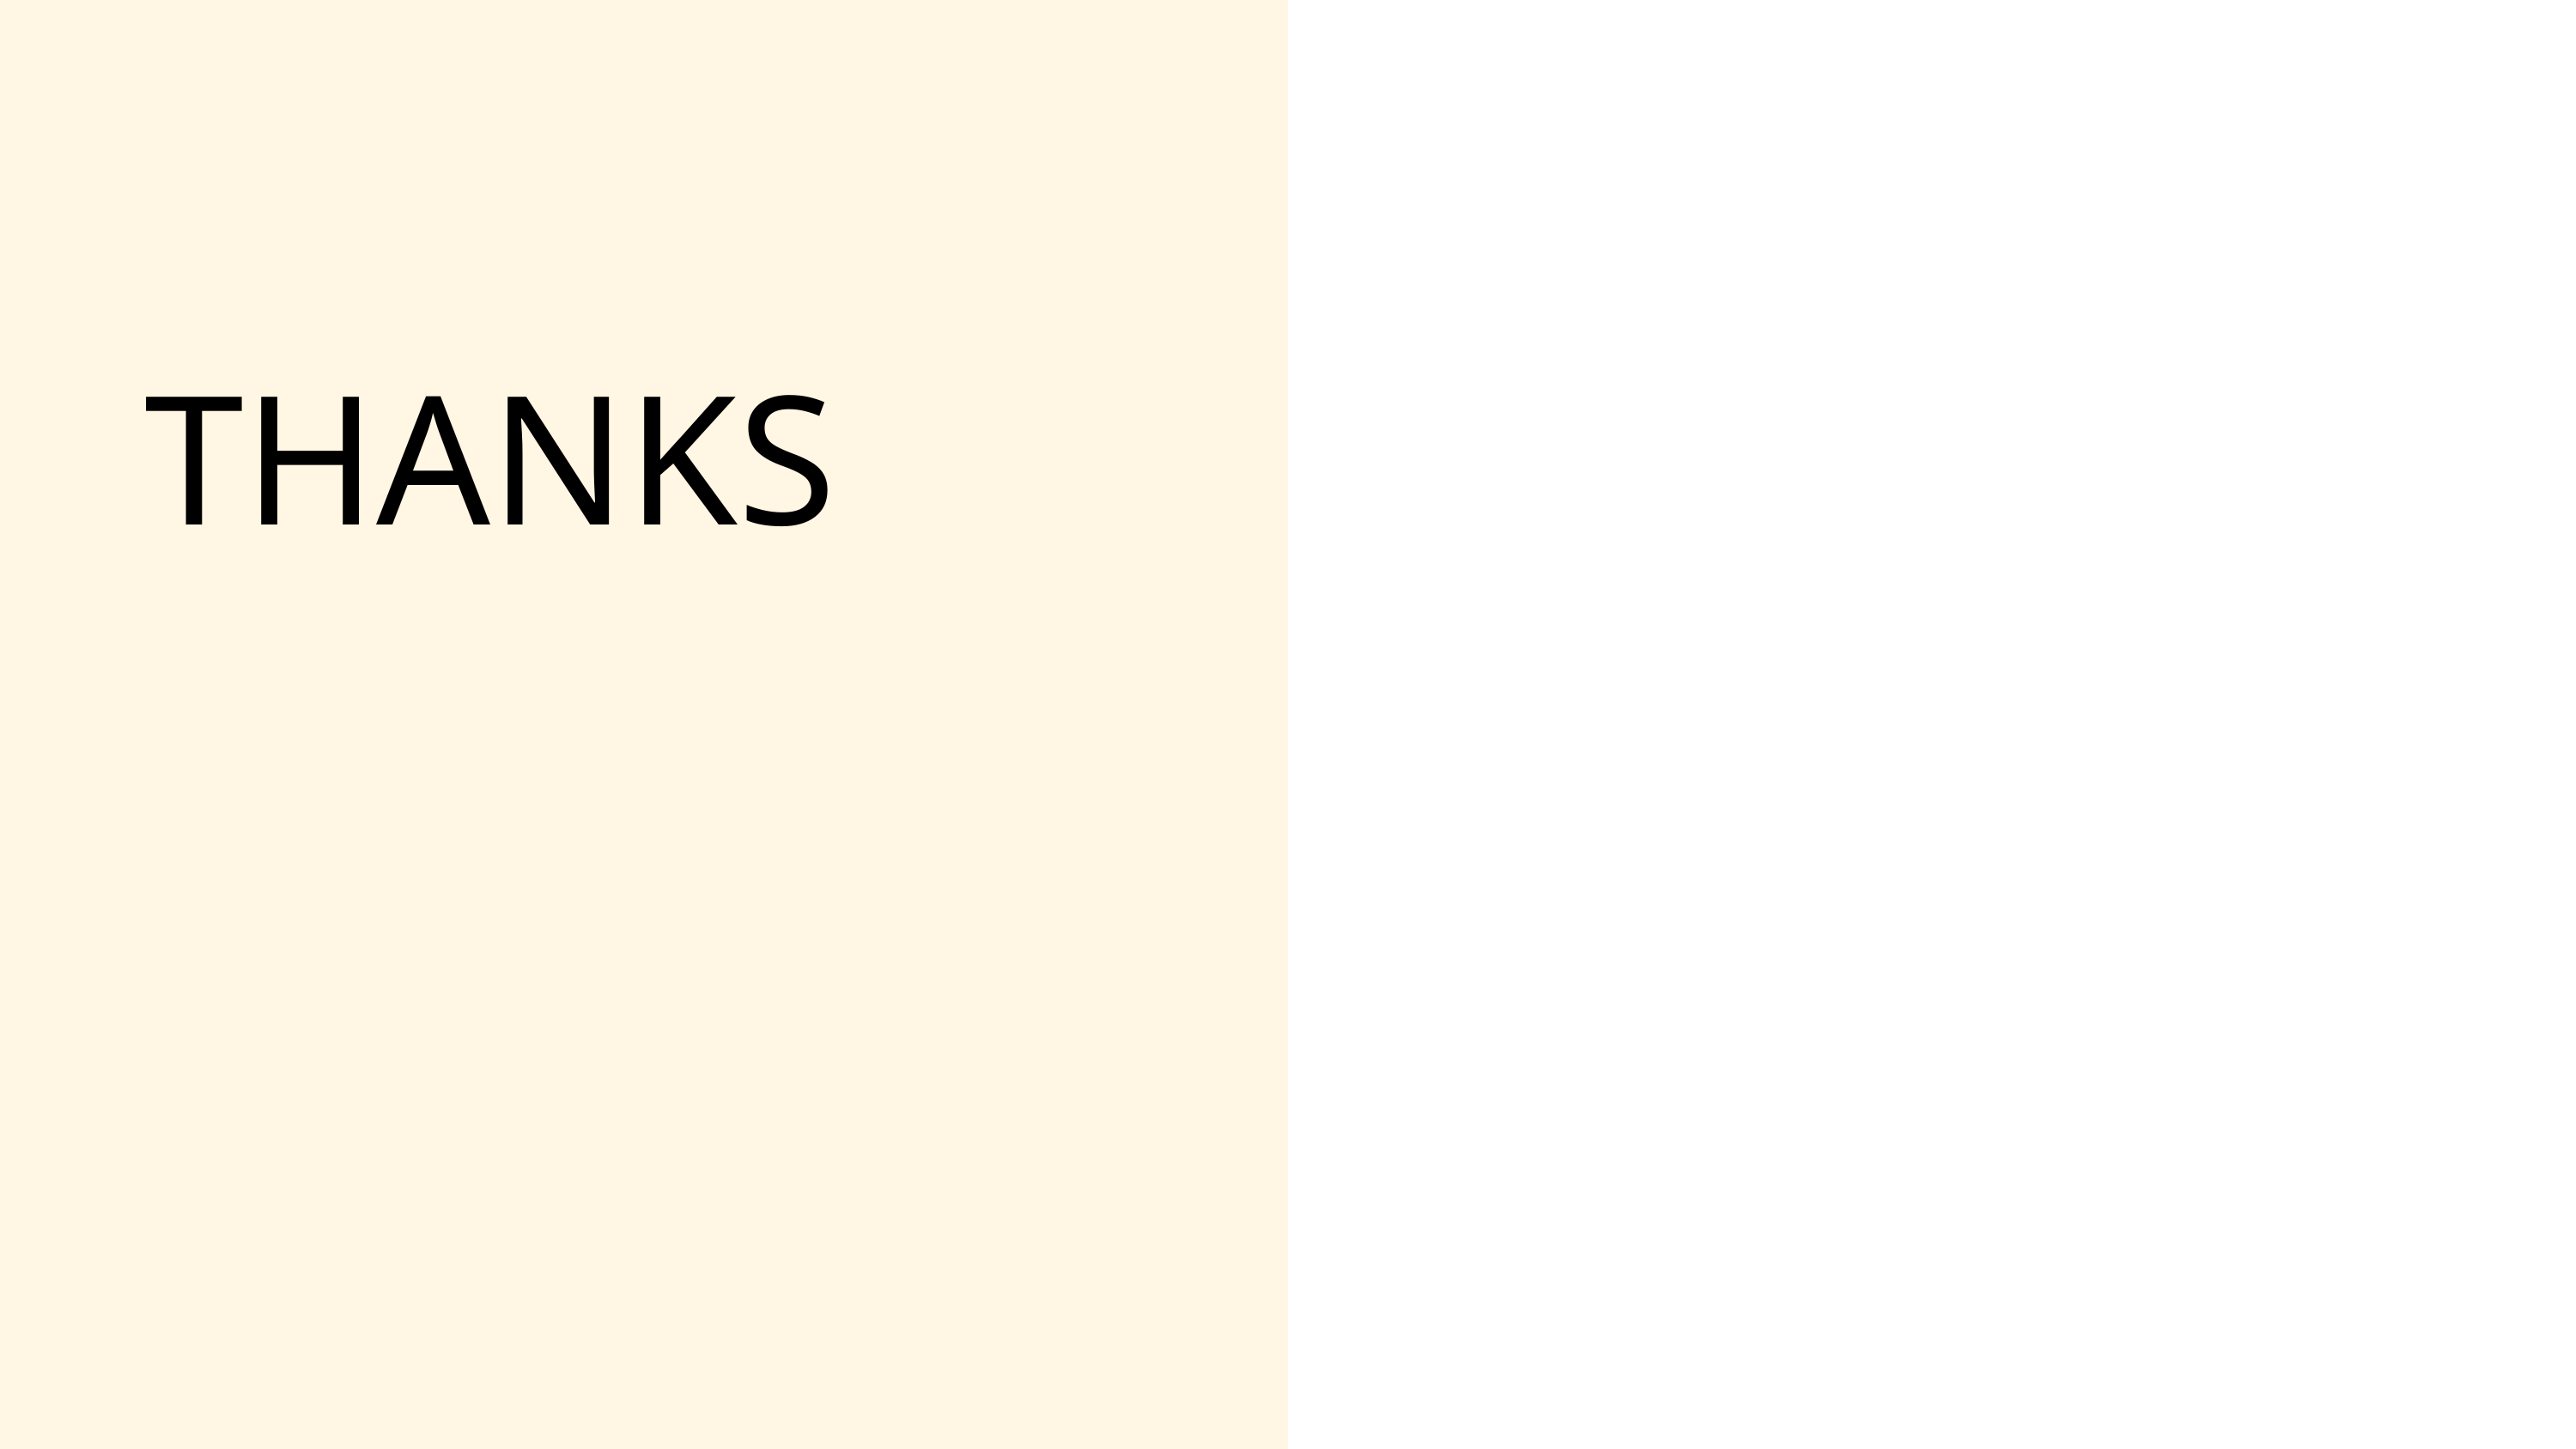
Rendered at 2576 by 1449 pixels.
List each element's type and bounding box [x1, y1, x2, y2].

text_box [0, 0, 1289, 1449]
